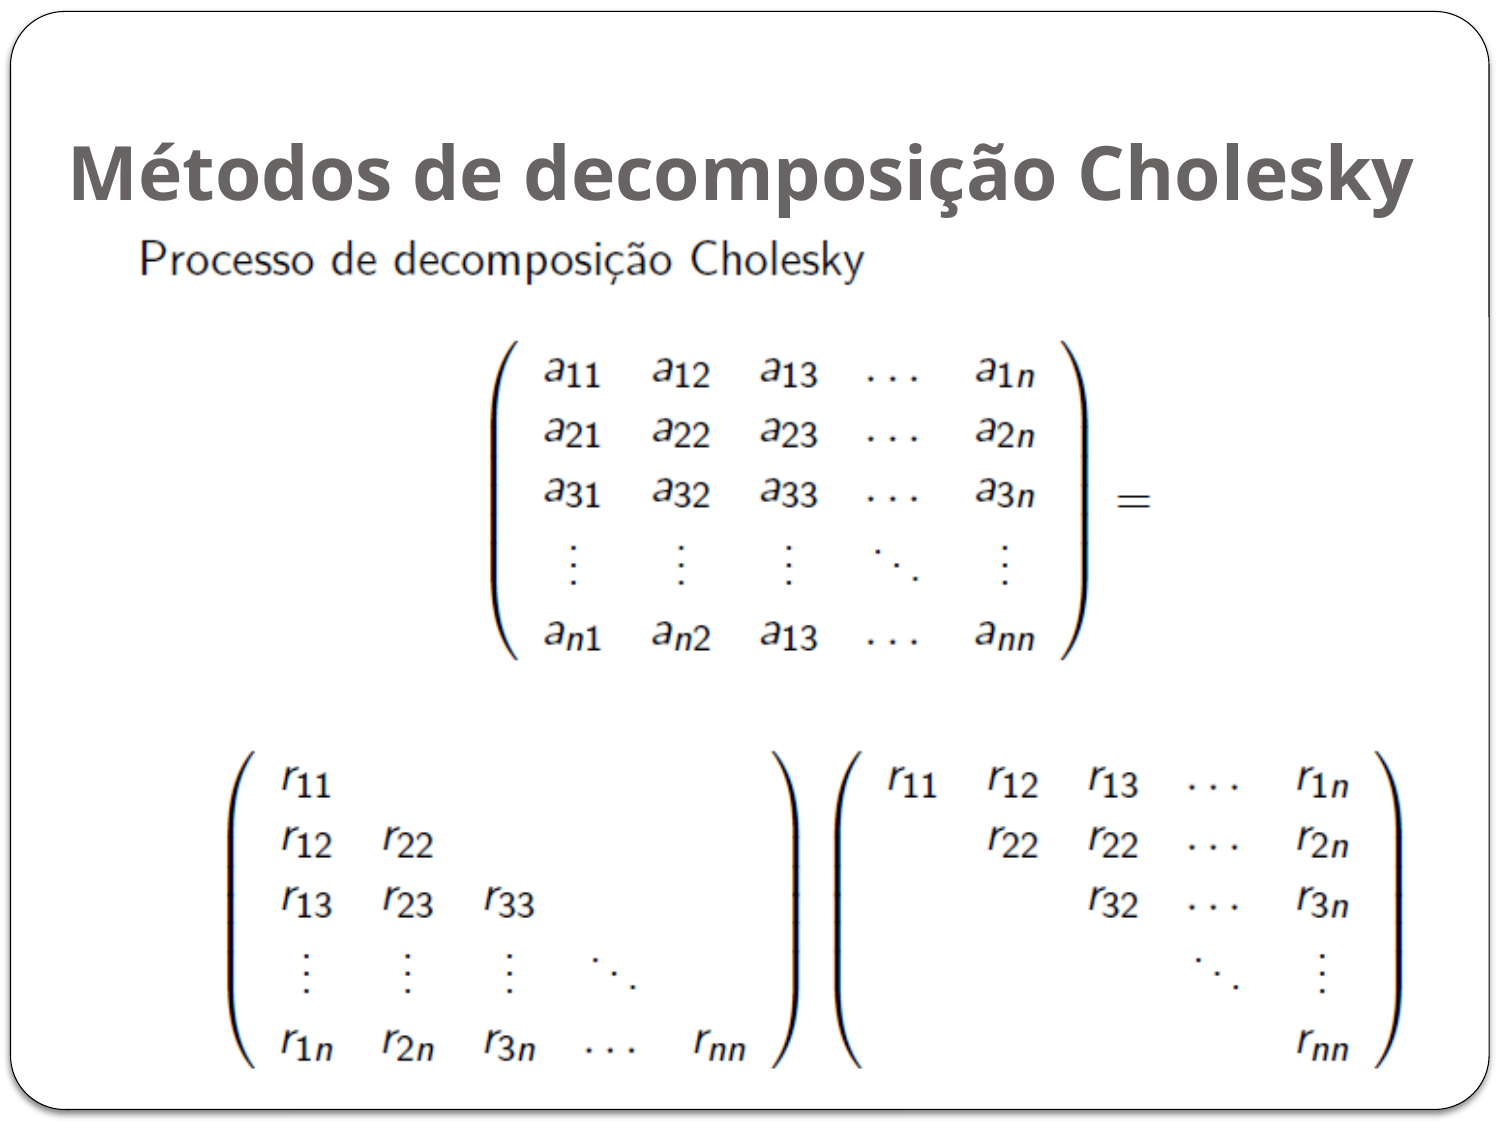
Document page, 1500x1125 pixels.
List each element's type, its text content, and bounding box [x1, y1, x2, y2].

picture [135, 231, 1412, 1098]
title Métodos de decomposição Cholesky [53, 42, 1449, 231]
